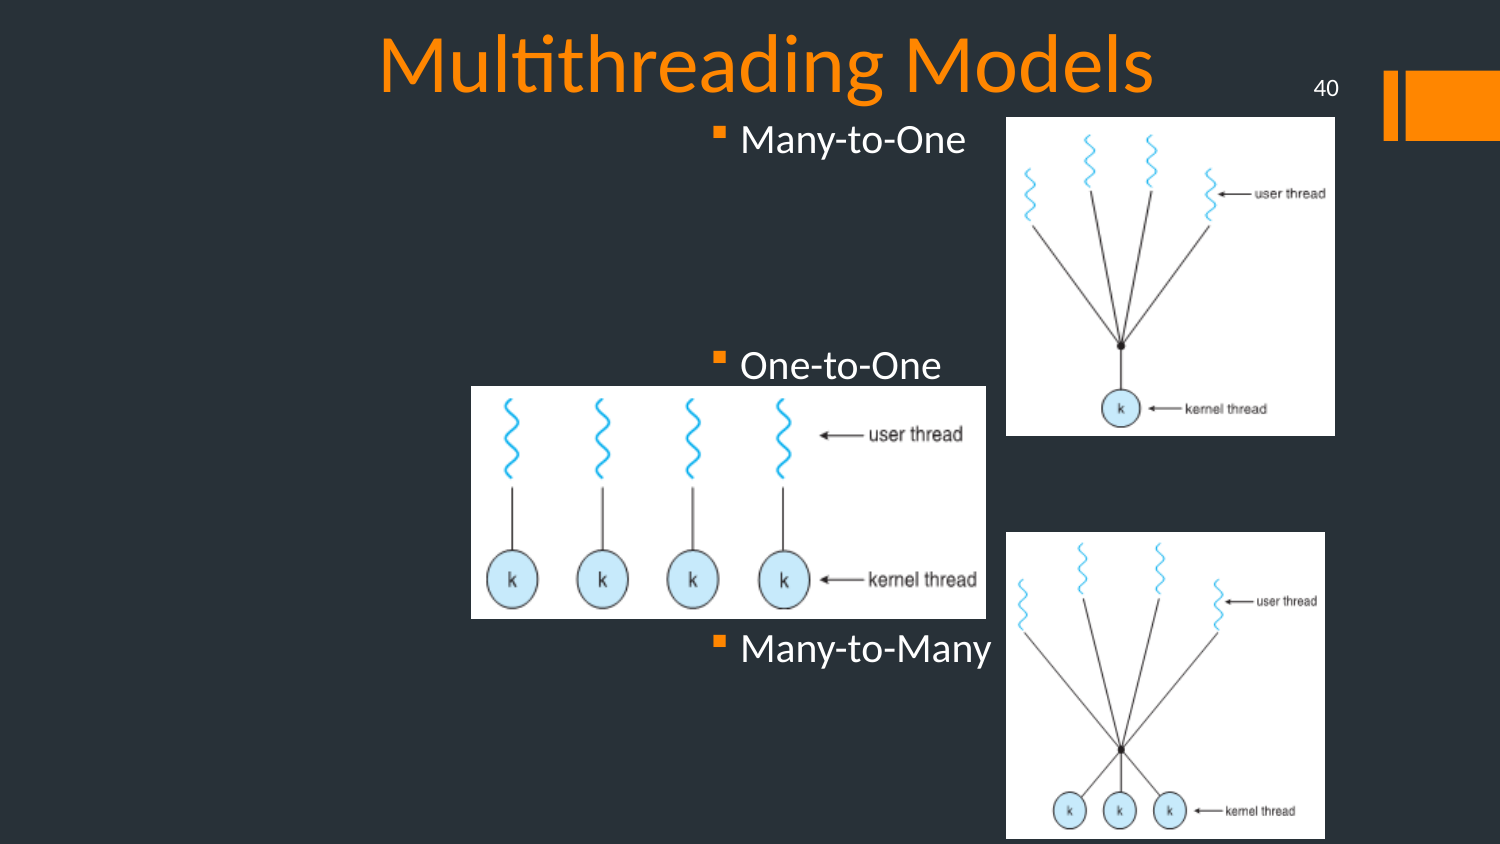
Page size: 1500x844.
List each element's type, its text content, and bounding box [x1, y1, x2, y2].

picture [470, 386, 986, 619]
list Many-to-One One-to-One Many-to-Many [687, 104, 1500, 810]
slide_number 40 [1199, 67, 1355, 104]
title Multithreading Models [362, 0, 1325, 118]
picture [1005, 531, 1326, 840]
picture [1005, 116, 1335, 437]
